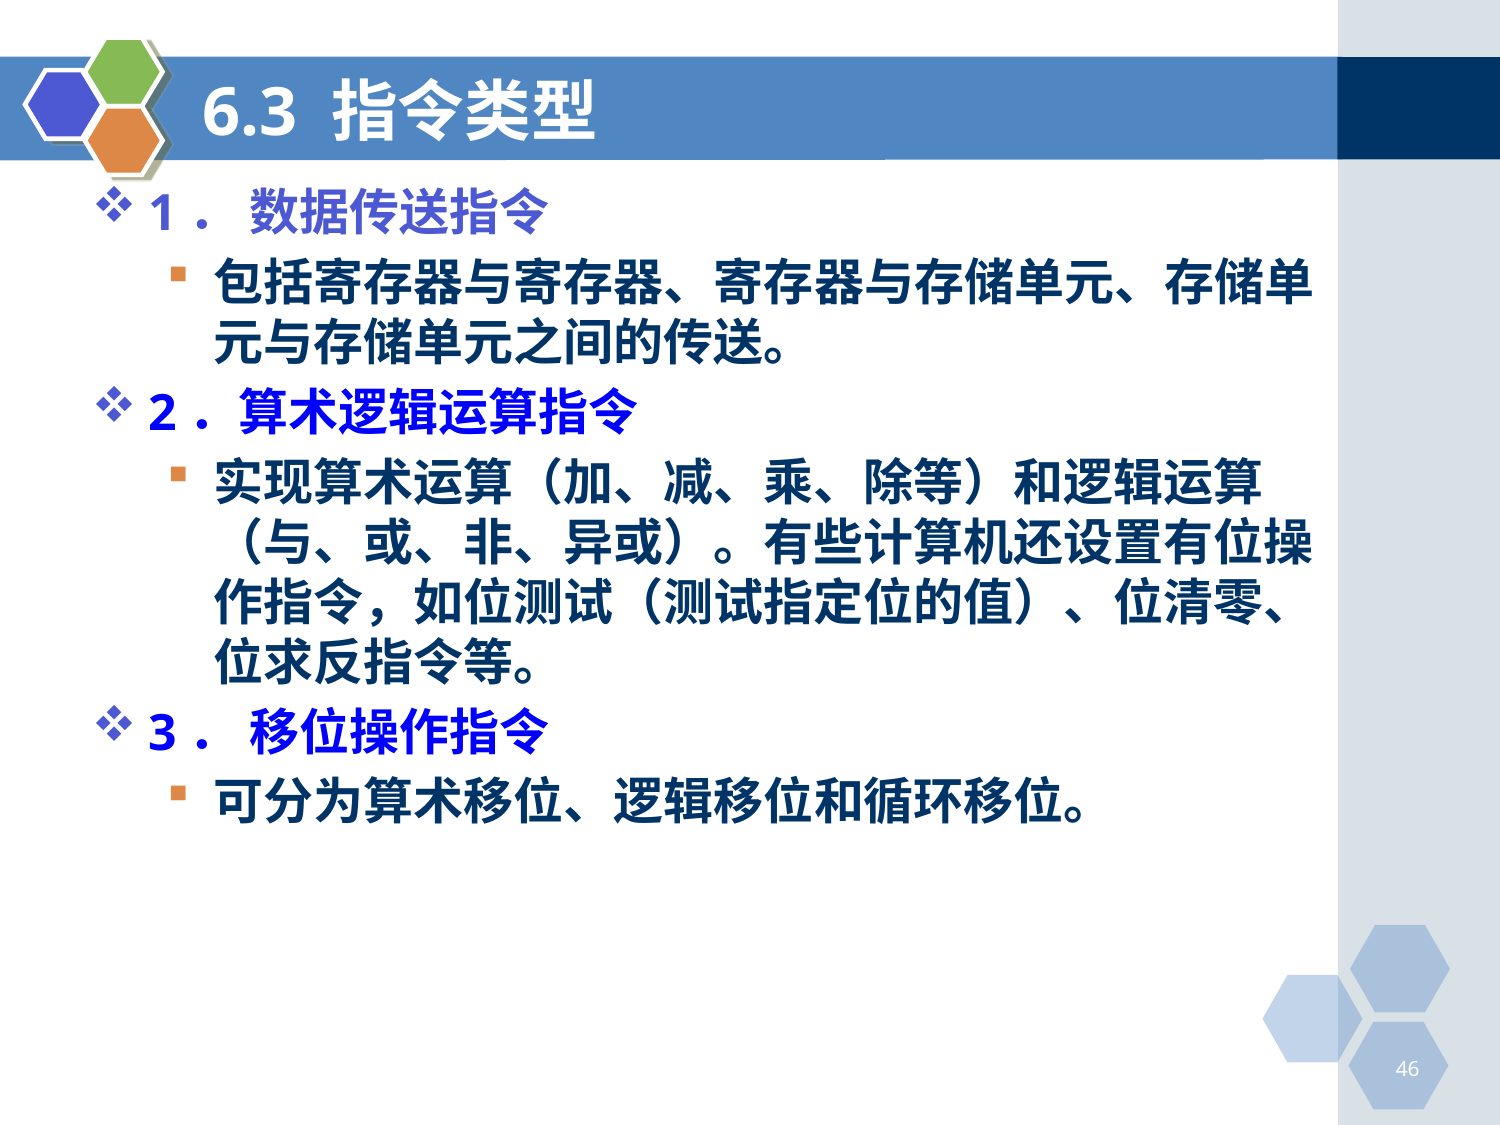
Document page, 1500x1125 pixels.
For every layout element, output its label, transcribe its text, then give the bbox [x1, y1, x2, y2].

slide_number 46 [1359, 1047, 1435, 1086]
title 6.3 指令类型 [187, 62, 1288, 155]
list 1． 数据传送指令 包括寄存器与寄存器、寄存器与存储单元、存储单元与存储单元之间的传送。 2．算术逻辑运算指令 实现算术运算（加、减、乘、除等）和逻辑运算（与、或、非、异或）。有些计算机还设置有位操作指令，如位测试（测试指定位的值）、位清零、位求反指令等。 3． 移位操作指令 可分为算术移位、逻辑移位和循环移位。 [76, 172, 1343, 917]
